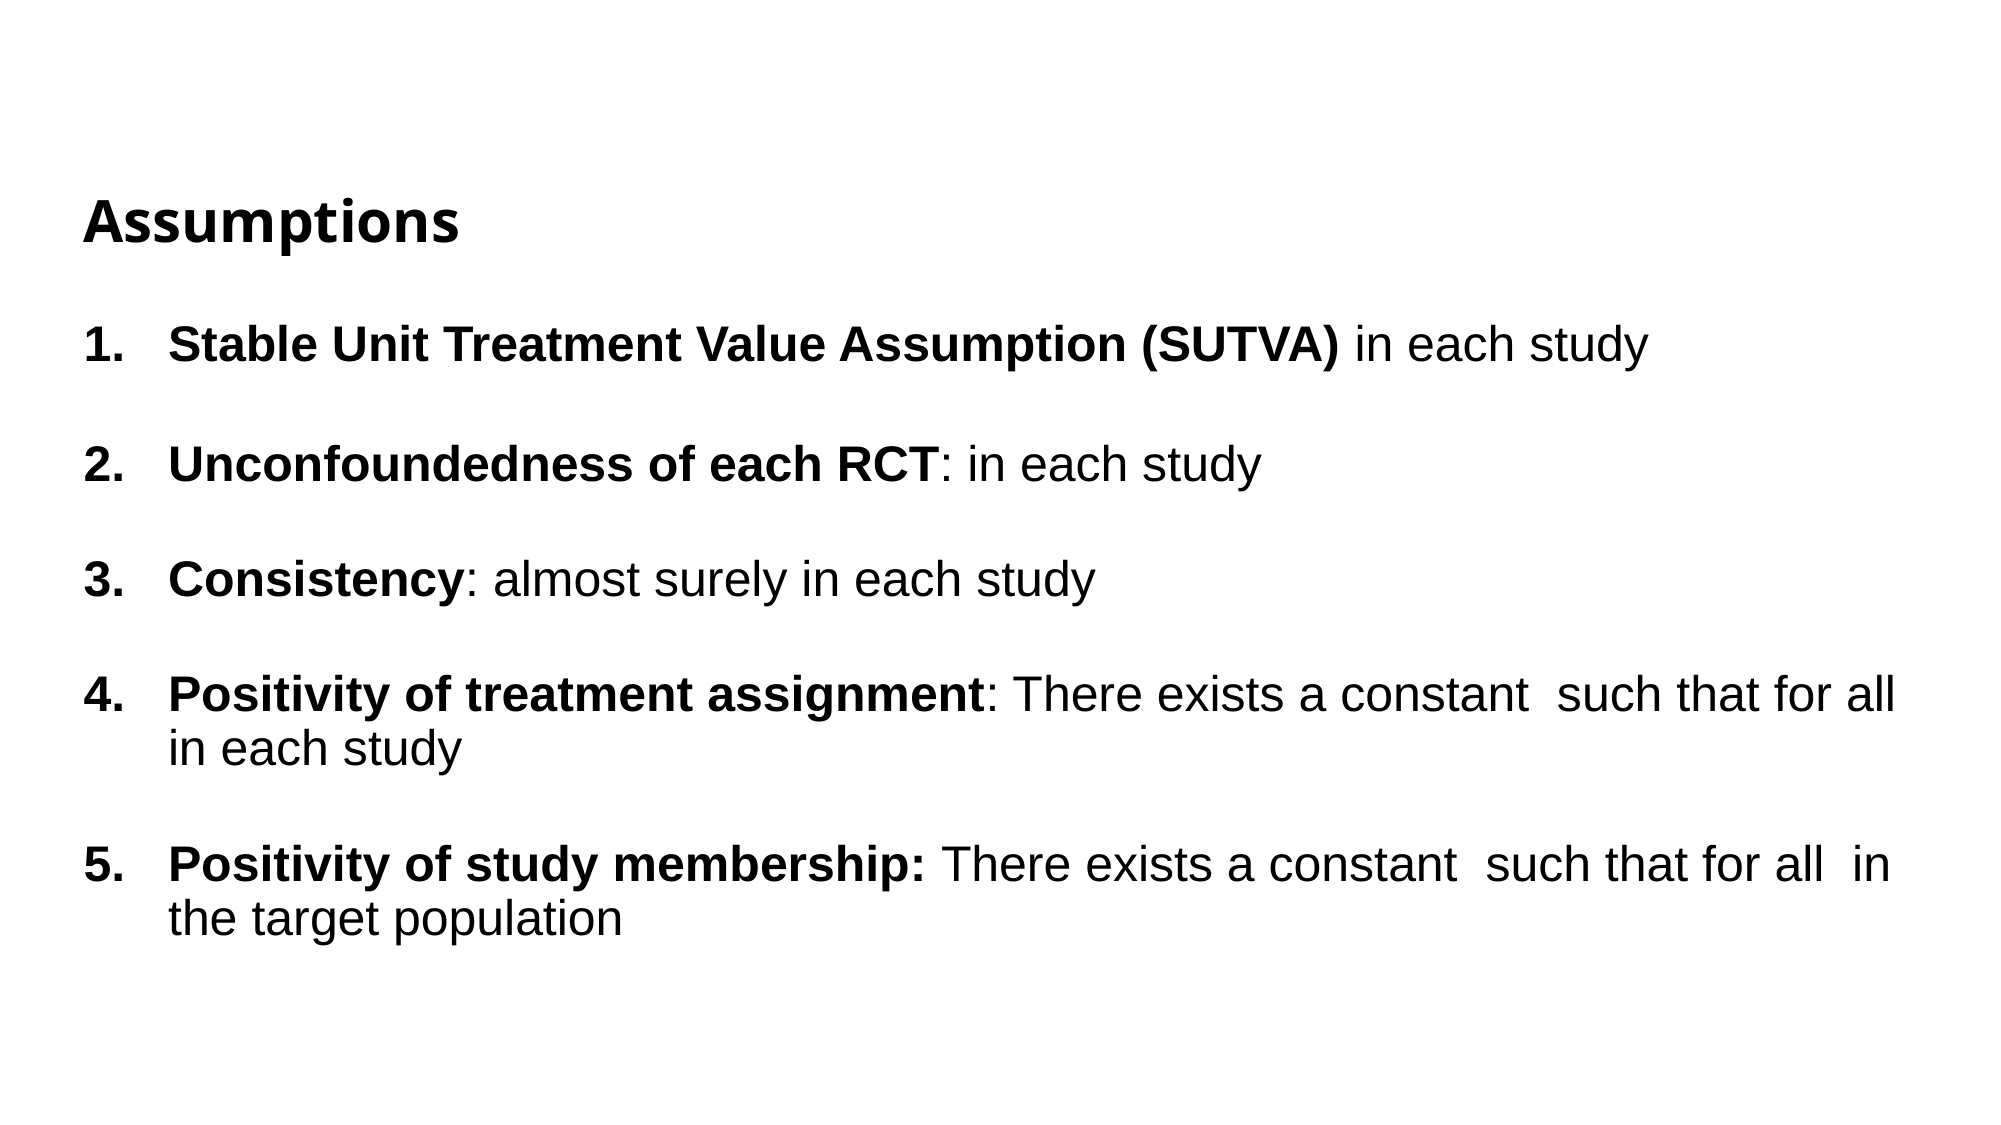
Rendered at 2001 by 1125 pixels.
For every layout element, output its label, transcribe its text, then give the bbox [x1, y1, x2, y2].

text_box Assumptions [68, 176, 1271, 262]
